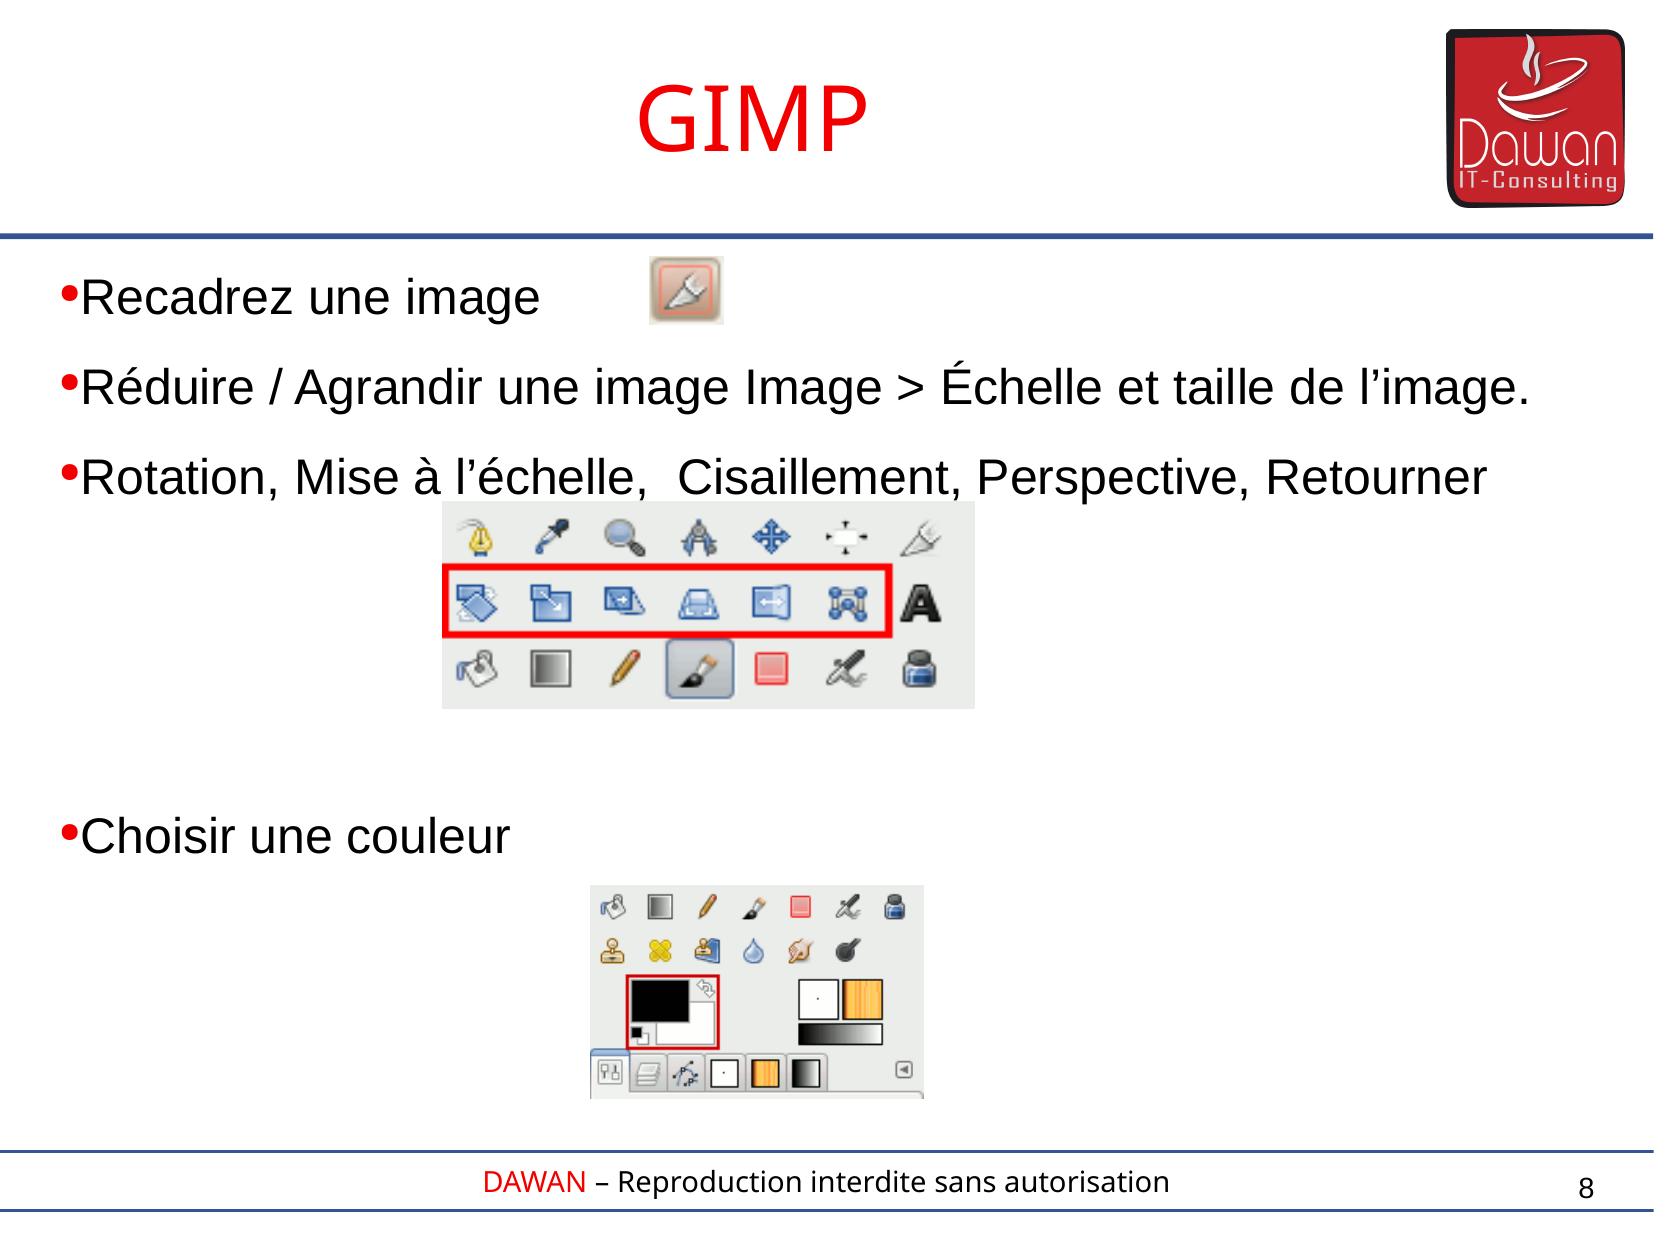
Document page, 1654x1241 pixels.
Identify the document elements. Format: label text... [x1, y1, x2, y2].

picture [649, 256, 724, 325]
picture [1446, 29, 1625, 208]
title GIMP [59, 24, 1447, 206]
slide_number 8 [1535, 1169, 1595, 1233]
list Recadrez une image Réduire / Agrandir une image Image > Échelle et taille de l’image. Rotation, Mise à l’échelle, Cisaillement, Perspective, Retourner Choisir une couleur [59, 264, 1595, 1093]
picture [442, 501, 975, 709]
picture [590, 885, 924, 1099]
